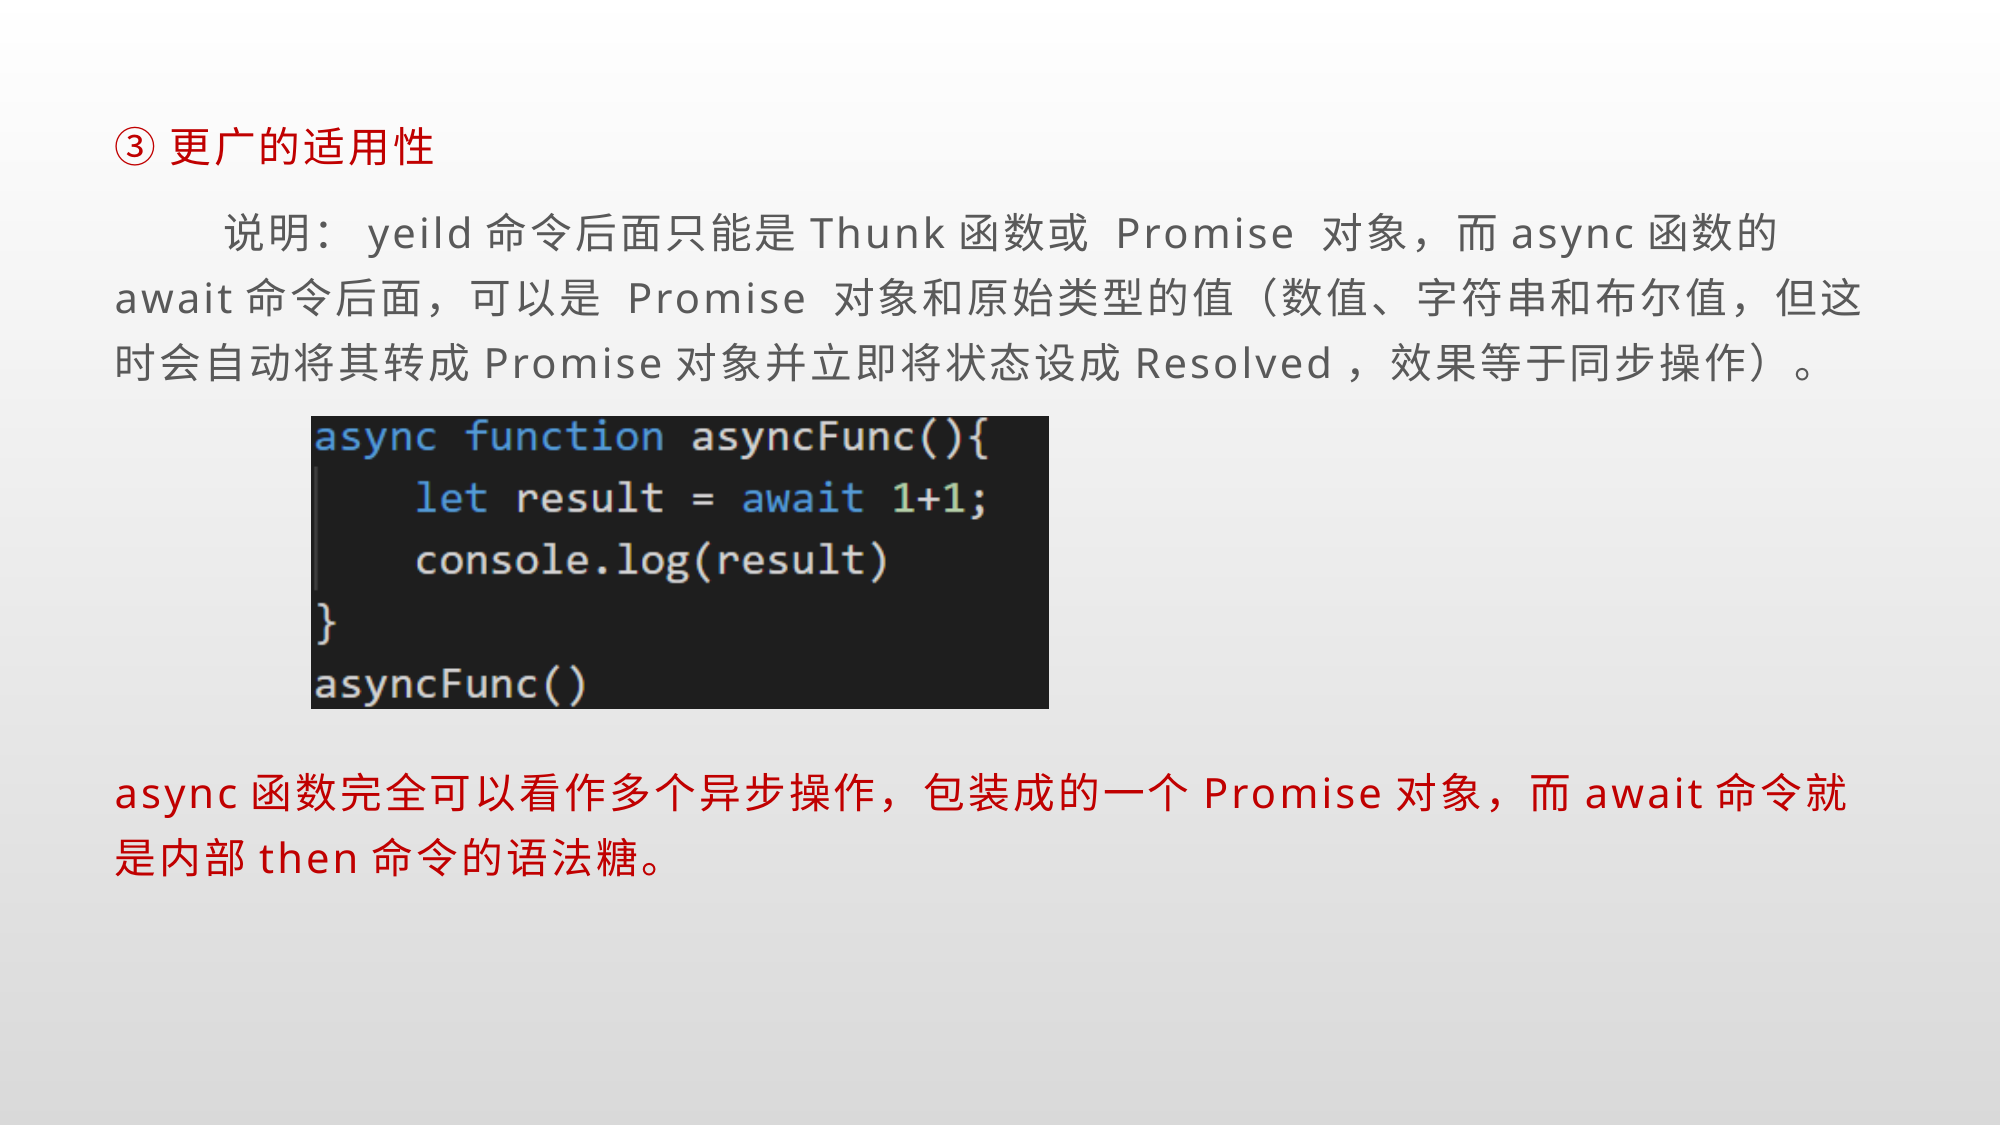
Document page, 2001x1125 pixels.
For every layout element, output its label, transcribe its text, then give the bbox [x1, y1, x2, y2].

list ③更广的适用性 说明：yeild命令后面只能是Thunk函数或 Promise 对象，而async函数的await命令后面，可以是 Promise 对象和原始类型的值（数值、字符串和布尔值，但这时会自动将其转成Promise对象并立即将状态设成Resolved，效果等于同步操作）。 async函数完全可以看作多个异步操作，包装成的一个Promise对象，而await命令就是内部then命令的语法糖。 [99, 98, 1900, 976]
picture [311, 416, 1049, 709]
